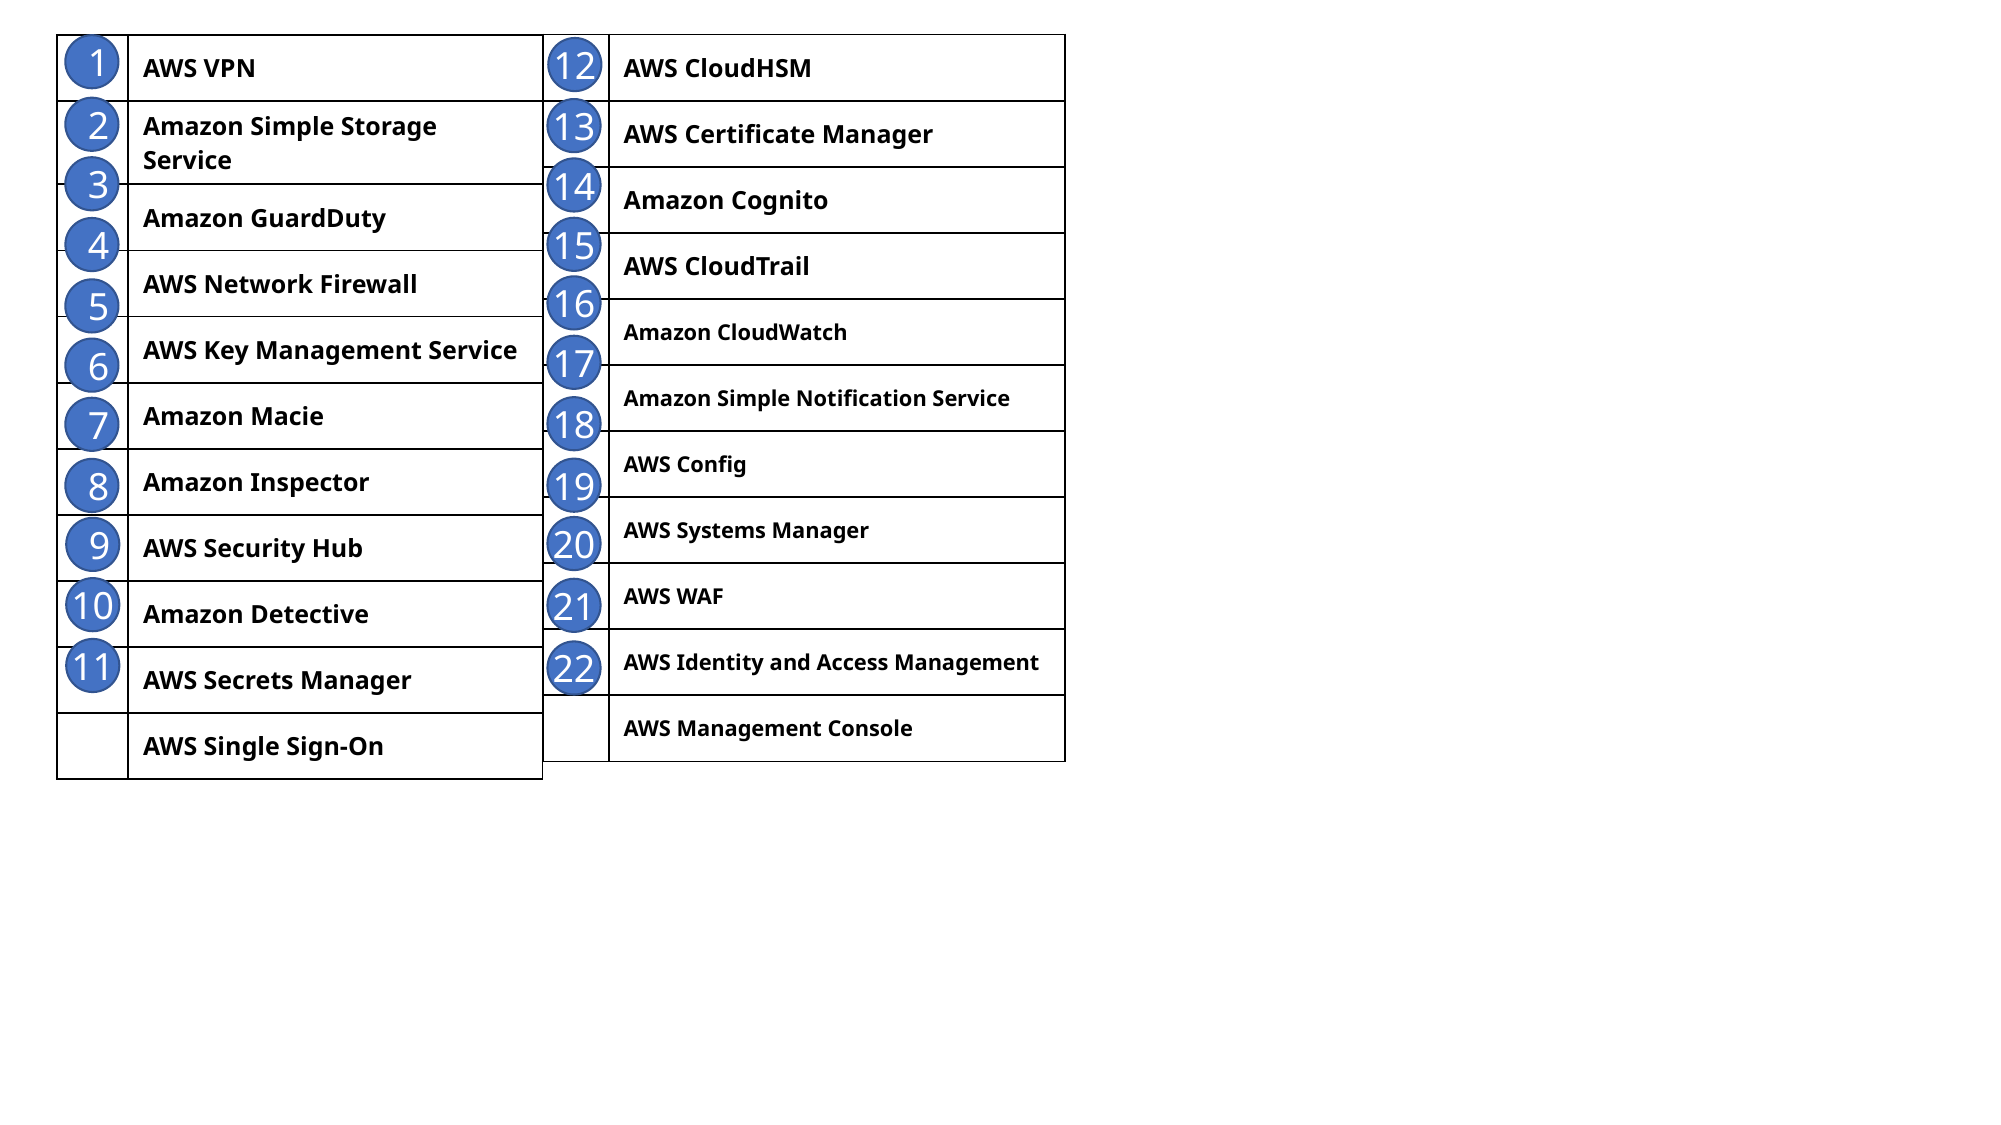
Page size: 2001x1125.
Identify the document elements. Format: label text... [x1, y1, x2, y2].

text_box 19 [546, 457, 602, 513]
text_box 1 [64, 34, 120, 90]
table_cell [544, 564, 608, 628]
table_cell Amazon CloudWatch [610, 300, 1064, 364]
text_box 21 [546, 577, 602, 633]
table_cell AWS Network Firewall [129, 251, 542, 316]
table_cell AWS Key Management Service [129, 317, 542, 382]
text_box 15 [546, 216, 602, 272]
table_cell Amazon Simple Notification Service [610, 366, 1064, 430]
text_box 8 [64, 457, 120, 514]
text_box 22 [546, 640, 602, 696]
table_cell [58, 251, 127, 316]
table_cell [544, 498, 608, 562]
text_box 5 [64, 278, 120, 334]
text_box 7 [64, 396, 120, 452]
table_cell Amazon Macie [129, 384, 542, 448]
table_cell Amazon Inspector [129, 450, 542, 514]
table_cell AWS Identity and Access Management [610, 630, 1064, 694]
table_cell [58, 384, 127, 448]
text_box 18 [546, 396, 602, 452]
table_cell [58, 714, 127, 778]
table_header AWS VPN [129, 36, 542, 100]
table_header AWS CloudHSM [610, 35, 1064, 100]
text_box 9 [65, 516, 121, 572]
table_cell [58, 102, 127, 183]
table_cell [544, 432, 608, 496]
table_cell [58, 516, 127, 580]
text_box 2 [64, 96, 120, 152]
table_cell Amazon Detective [129, 582, 542, 646]
text_box 20 [546, 515, 602, 572]
table_cell [544, 168, 608, 232]
table_cell [544, 300, 608, 364]
table_cell AWS Security Hub [129, 516, 542, 580]
text_box 14 [546, 157, 602, 213]
table_cell [544, 102, 608, 166]
text_box 4 [64, 216, 120, 273]
table_cell [58, 317, 127, 382]
table_cell Amazon GuardDuty [129, 185, 542, 250]
table_cell [544, 630, 608, 694]
table_cell [58, 582, 127, 646]
table_cell Amazon Cognito [610, 168, 1064, 232]
table_cell AWS Certificate Manager [610, 102, 1064, 166]
table_cell AWS WAF [610, 564, 1064, 628]
text_box 10 [65, 577, 121, 633]
text_box 6 [64, 337, 120, 393]
table_cell AWS Systems Manager [610, 498, 1064, 562]
table_cell AWS CloudTrail [610, 234, 1064, 298]
table_cell [544, 234, 608, 298]
table_cell AWS Single Sign-On [129, 714, 542, 778]
table_cell [58, 450, 127, 514]
text_box 3 [64, 156, 120, 212]
text_box 11 [65, 637, 121, 694]
table_cell Amazon Simple Storage Service [129, 102, 542, 183]
table_cell [544, 366, 608, 430]
table_cell AWS Config [610, 432, 1064, 496]
table_cell [58, 185, 127, 250]
text_box 16 [546, 275, 602, 331]
text_box 12 [547, 36, 603, 93]
text_box 17 [546, 334, 602, 390]
table_cell AWS Management Console [610, 696, 1064, 761]
table_cell [58, 648, 127, 712]
text_box 13 [546, 97, 602, 154]
table_header [58, 36, 127, 100]
table_header [544, 35, 608, 100]
table_cell AWS Secrets Manager [129, 648, 542, 712]
table_cell [544, 696, 608, 761]
